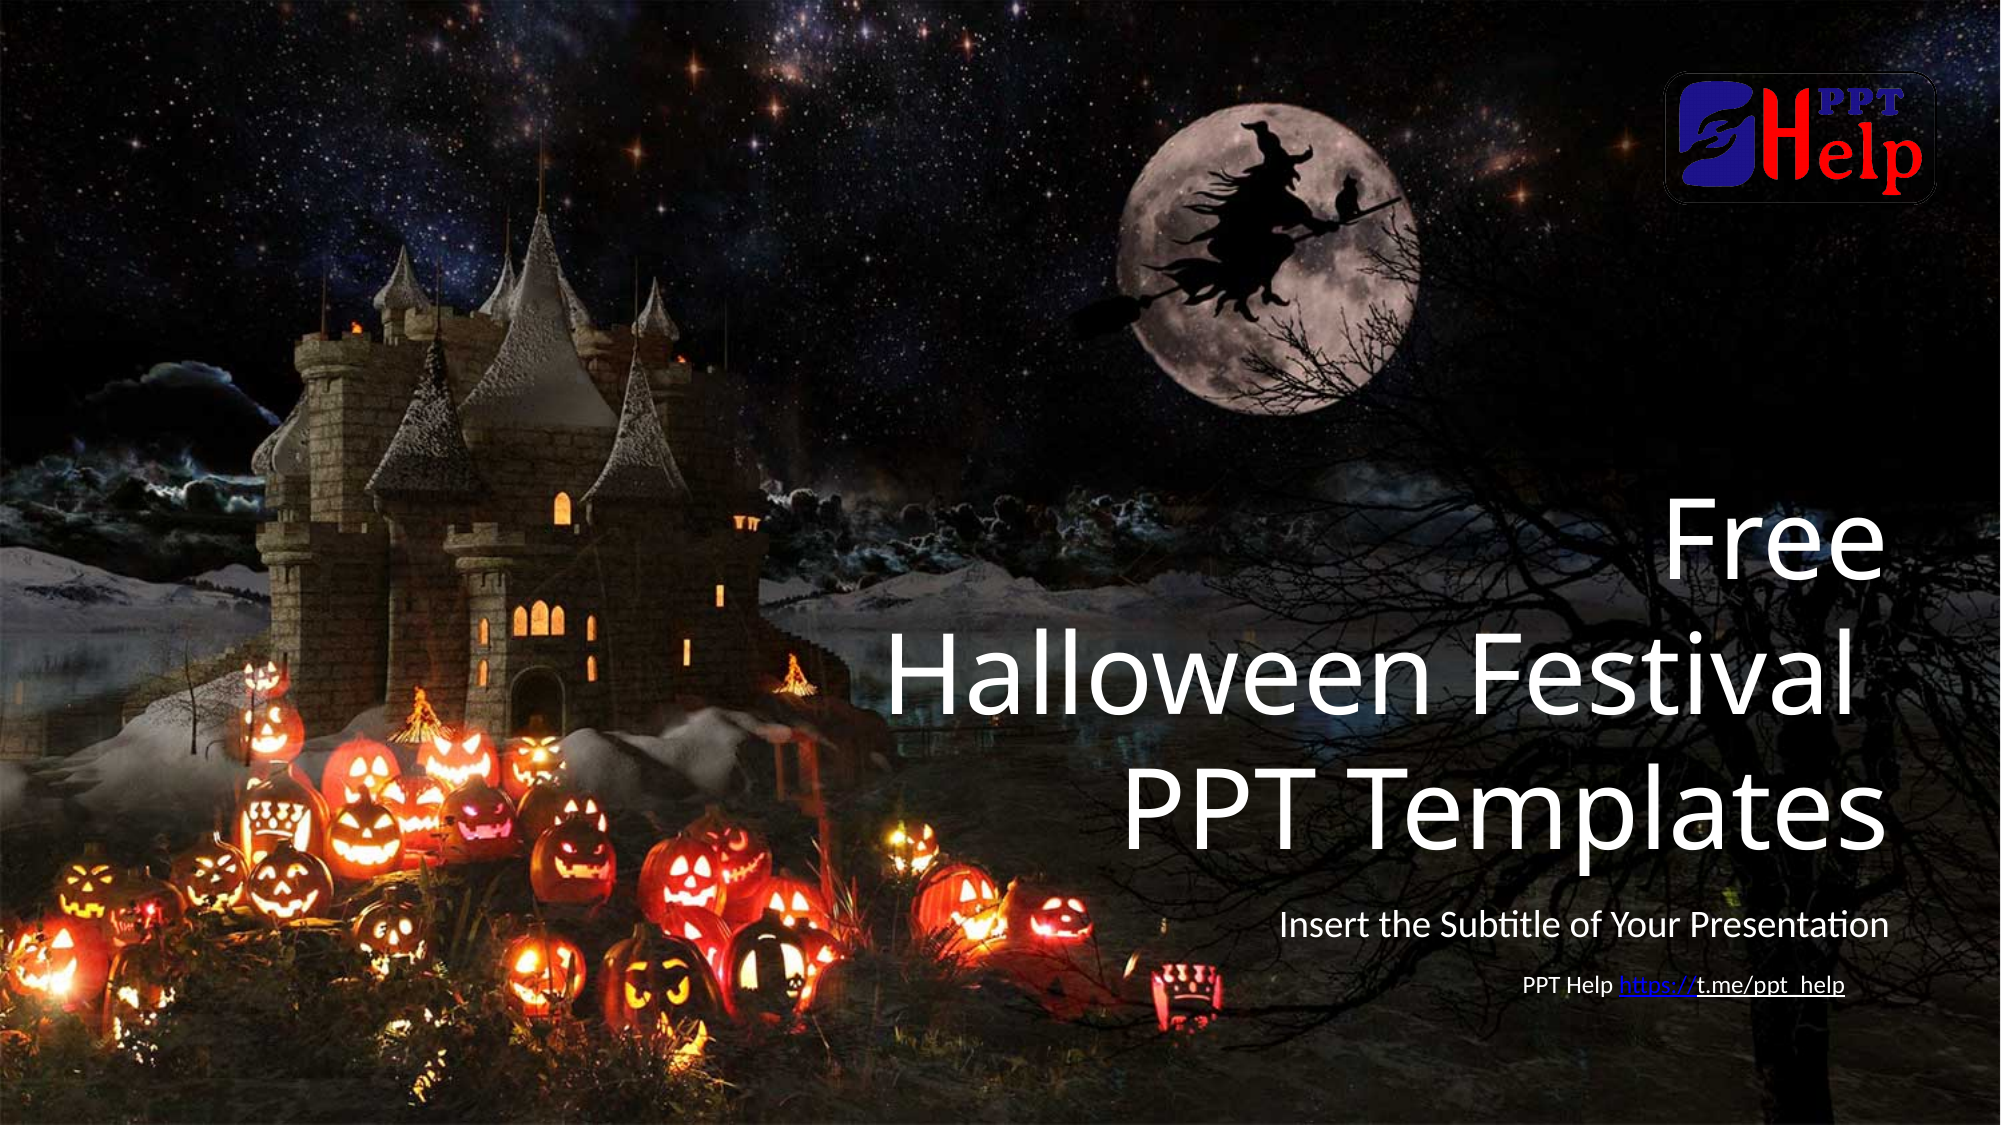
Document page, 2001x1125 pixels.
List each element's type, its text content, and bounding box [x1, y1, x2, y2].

picture [0, 0, 2001, 1125]
text_box PPT Help https://t.me/ppt_help [1379, 961, 2000, 1006]
text_box Free Halloween Festival PPT Templates [861, 460, 1905, 880]
text_box Insert the Subtitle of Your Presentation [861, 890, 1905, 953]
